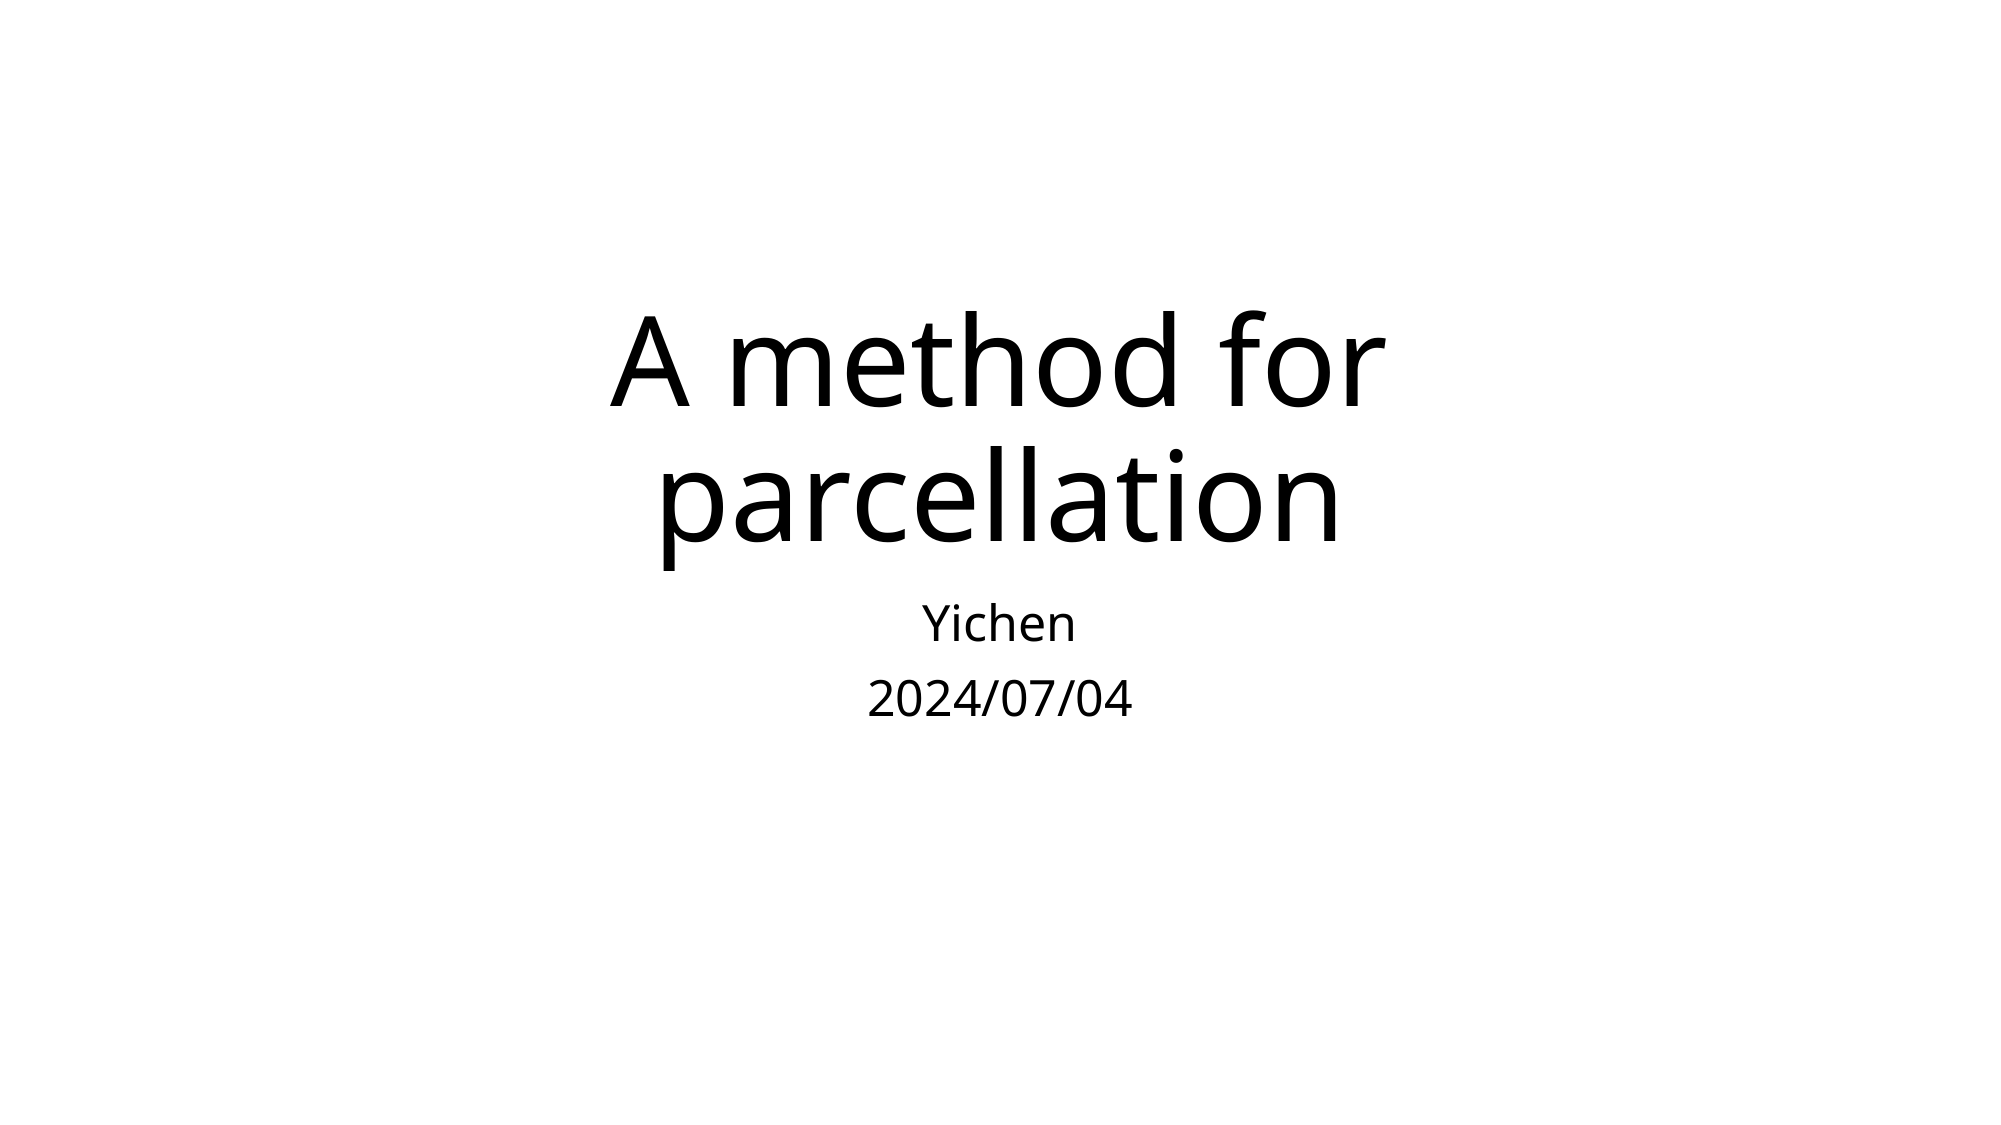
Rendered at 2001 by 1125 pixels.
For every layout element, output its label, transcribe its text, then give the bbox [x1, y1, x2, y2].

subtitle Yichen 2024/07/04 [249, 590, 1750, 863]
title A method for parcellation [249, 184, 1750, 576]
